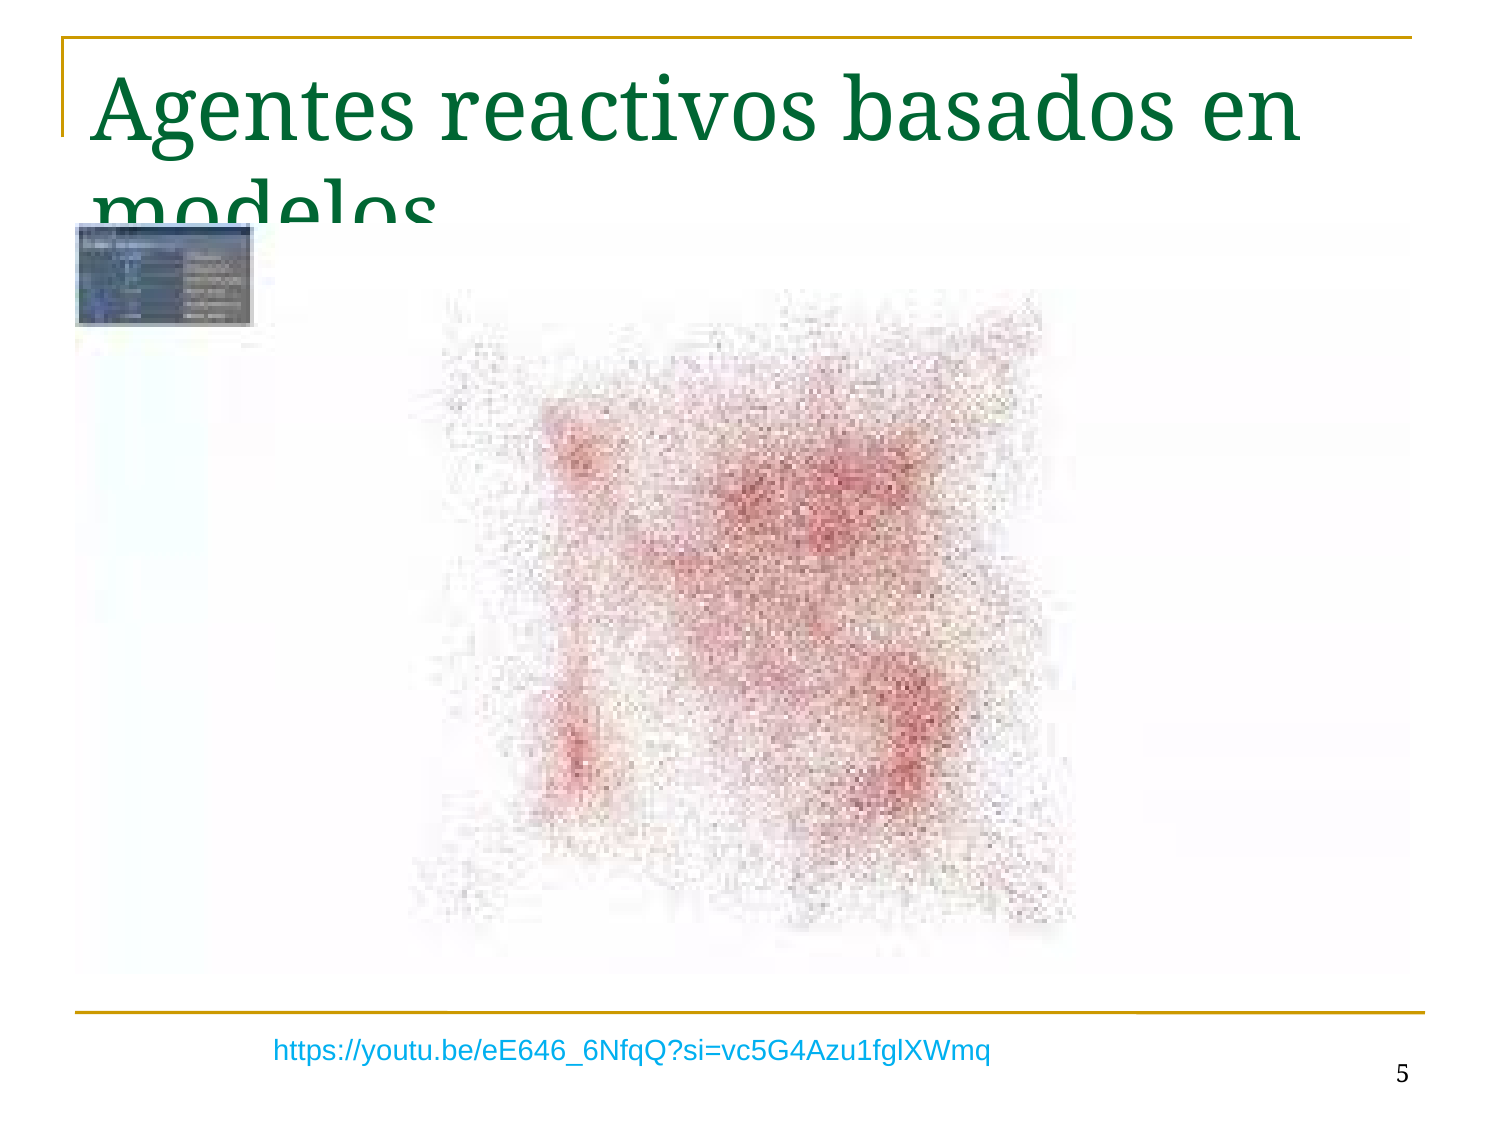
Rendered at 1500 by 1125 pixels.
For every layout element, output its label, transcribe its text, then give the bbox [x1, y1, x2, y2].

text_box https://youtu.be/eE646_6NfqQ?si=vc5G4Azu1fglXWmq [258, 1024, 1158, 1074]
picture [74, 222, 1410, 975]
title Agentes reactivos basados en modelos [75, 45, 1425, 233]
slide_number 5 [1074, 1024, 1425, 1099]
